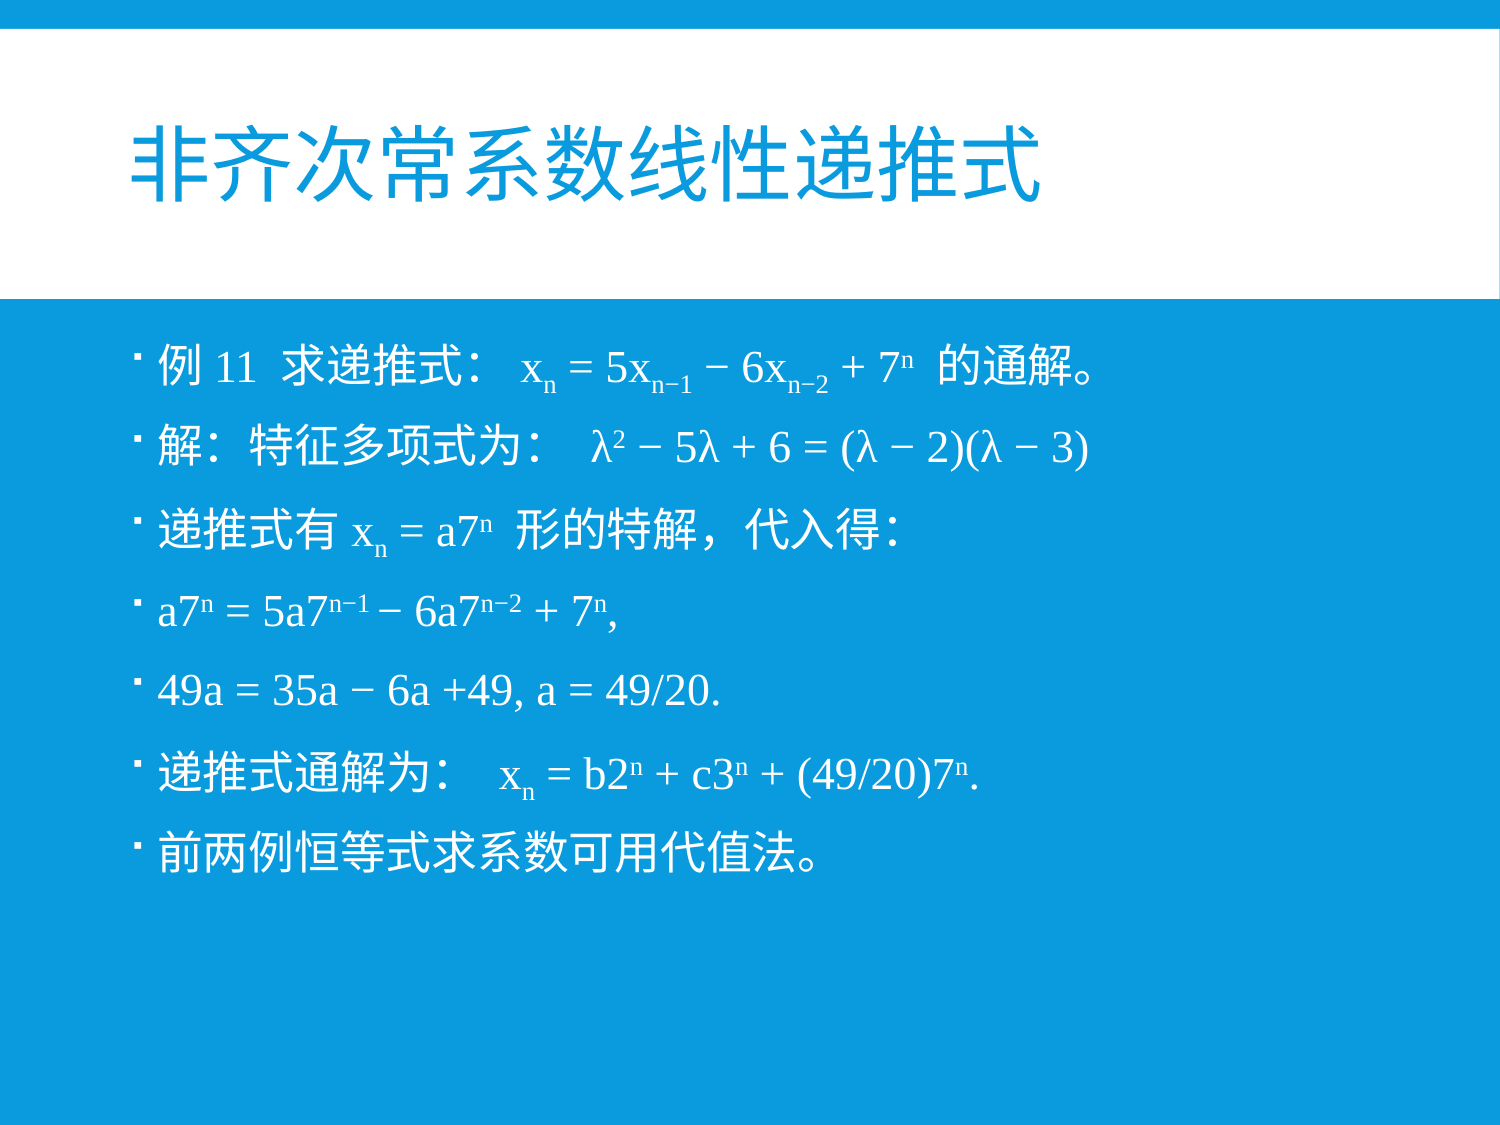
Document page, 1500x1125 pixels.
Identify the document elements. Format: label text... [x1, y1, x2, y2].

title 非齐次常系数线性递推式 [112, 46, 1388, 295]
list 例11 求递推式：xn = 5xn−1 − 6xn−2 + 7n 的通解。 解：特征多项式为： λ2 − 5λ + 6 = (λ − 2)(λ − 3) 递推式有xn = a7n 形的特解，代入得： a7n = 5a7n−1 − 6a7n−2 + 7n, 49a = 35a − 6a +49, a = 49/20. 递推式通解为： xn = b2n + c3n + (49/20)7n. 前两例恒等式求系数可用代值法。 [112, 329, 1388, 1020]
